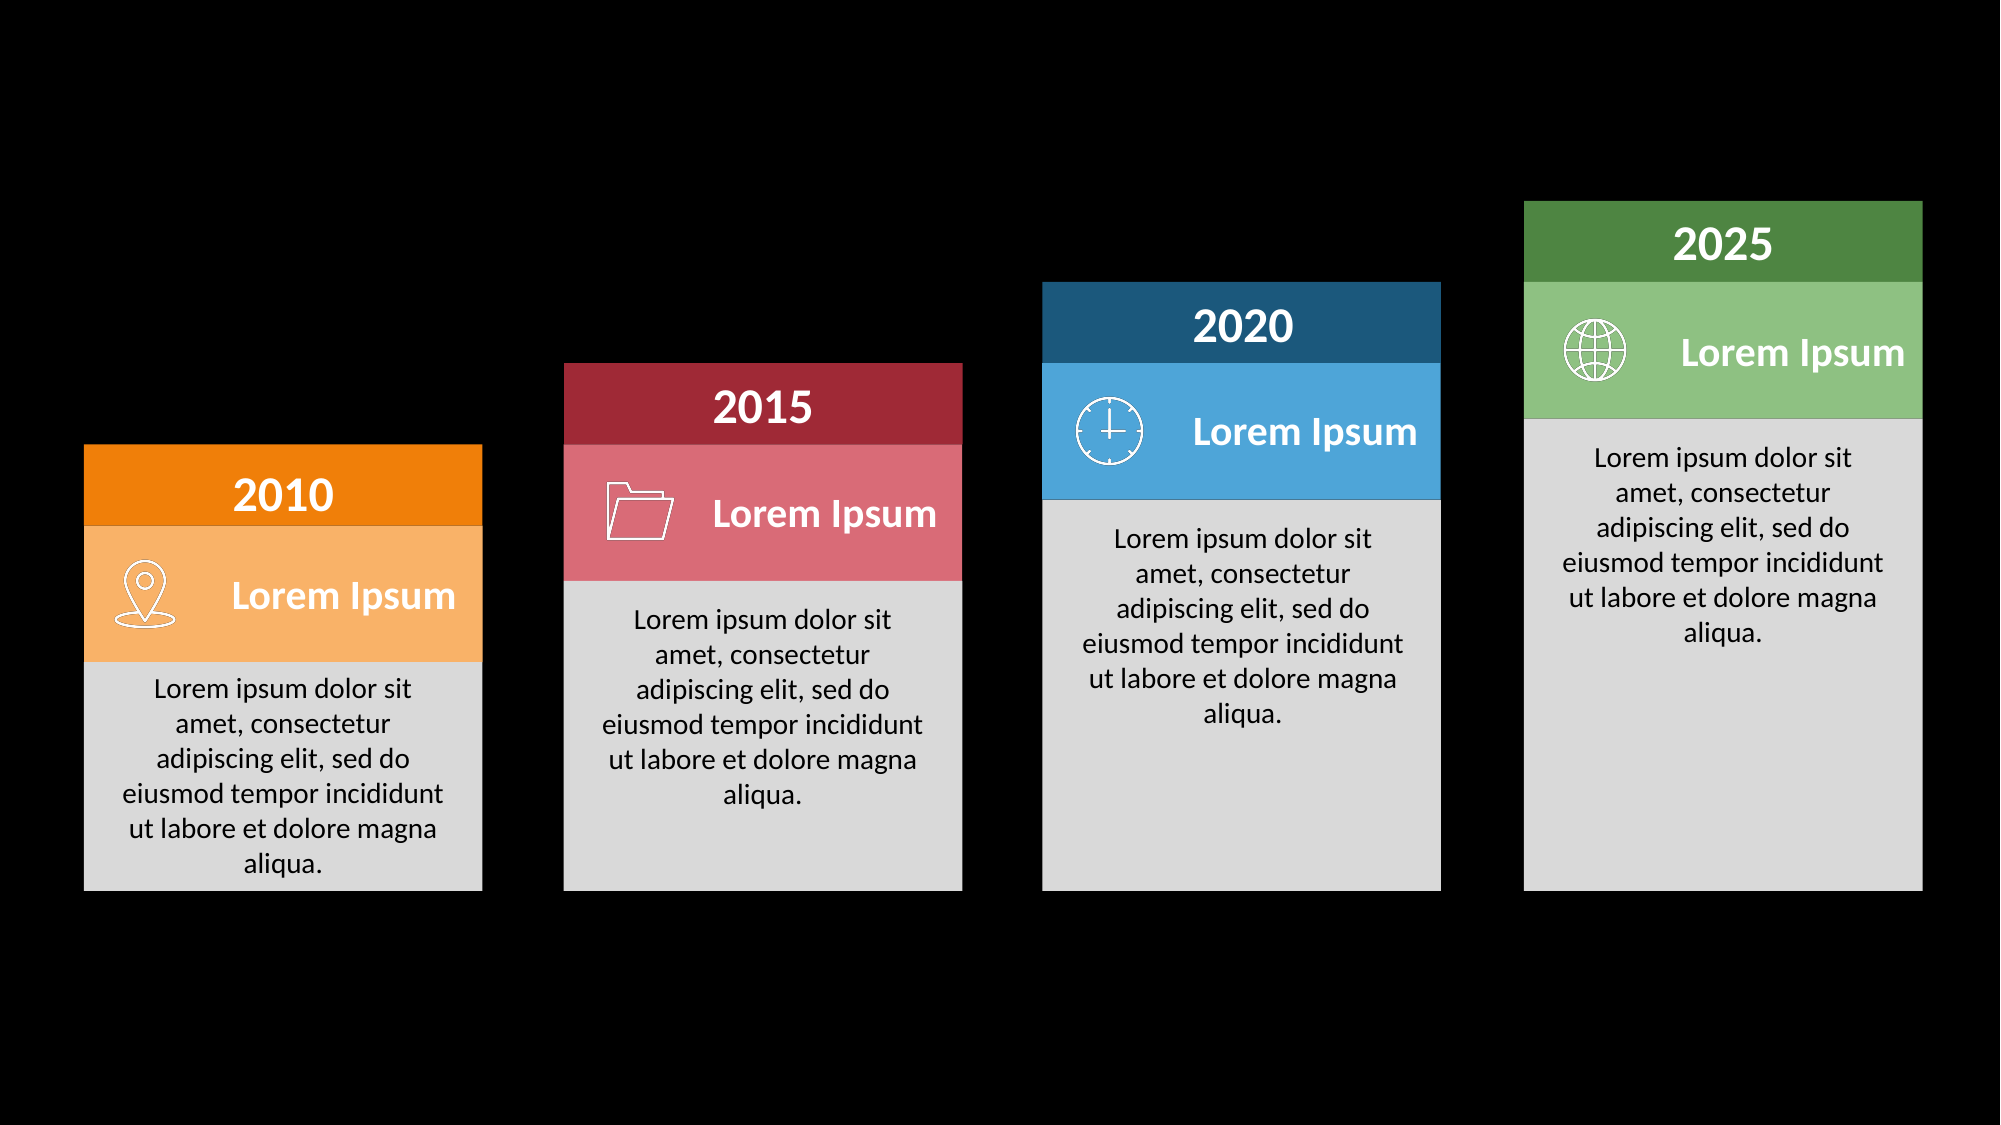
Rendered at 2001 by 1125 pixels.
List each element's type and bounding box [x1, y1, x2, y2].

picture [1562, 317, 1628, 383]
text_box [1042, 281, 1441, 891]
picture [605, 475, 676, 547]
picture [109, 558, 181, 630]
picture [1074, 395, 1145, 467]
text_box [83, 444, 483, 891]
text_box [563, 363, 963, 891]
text_box [1524, 200, 1923, 891]
